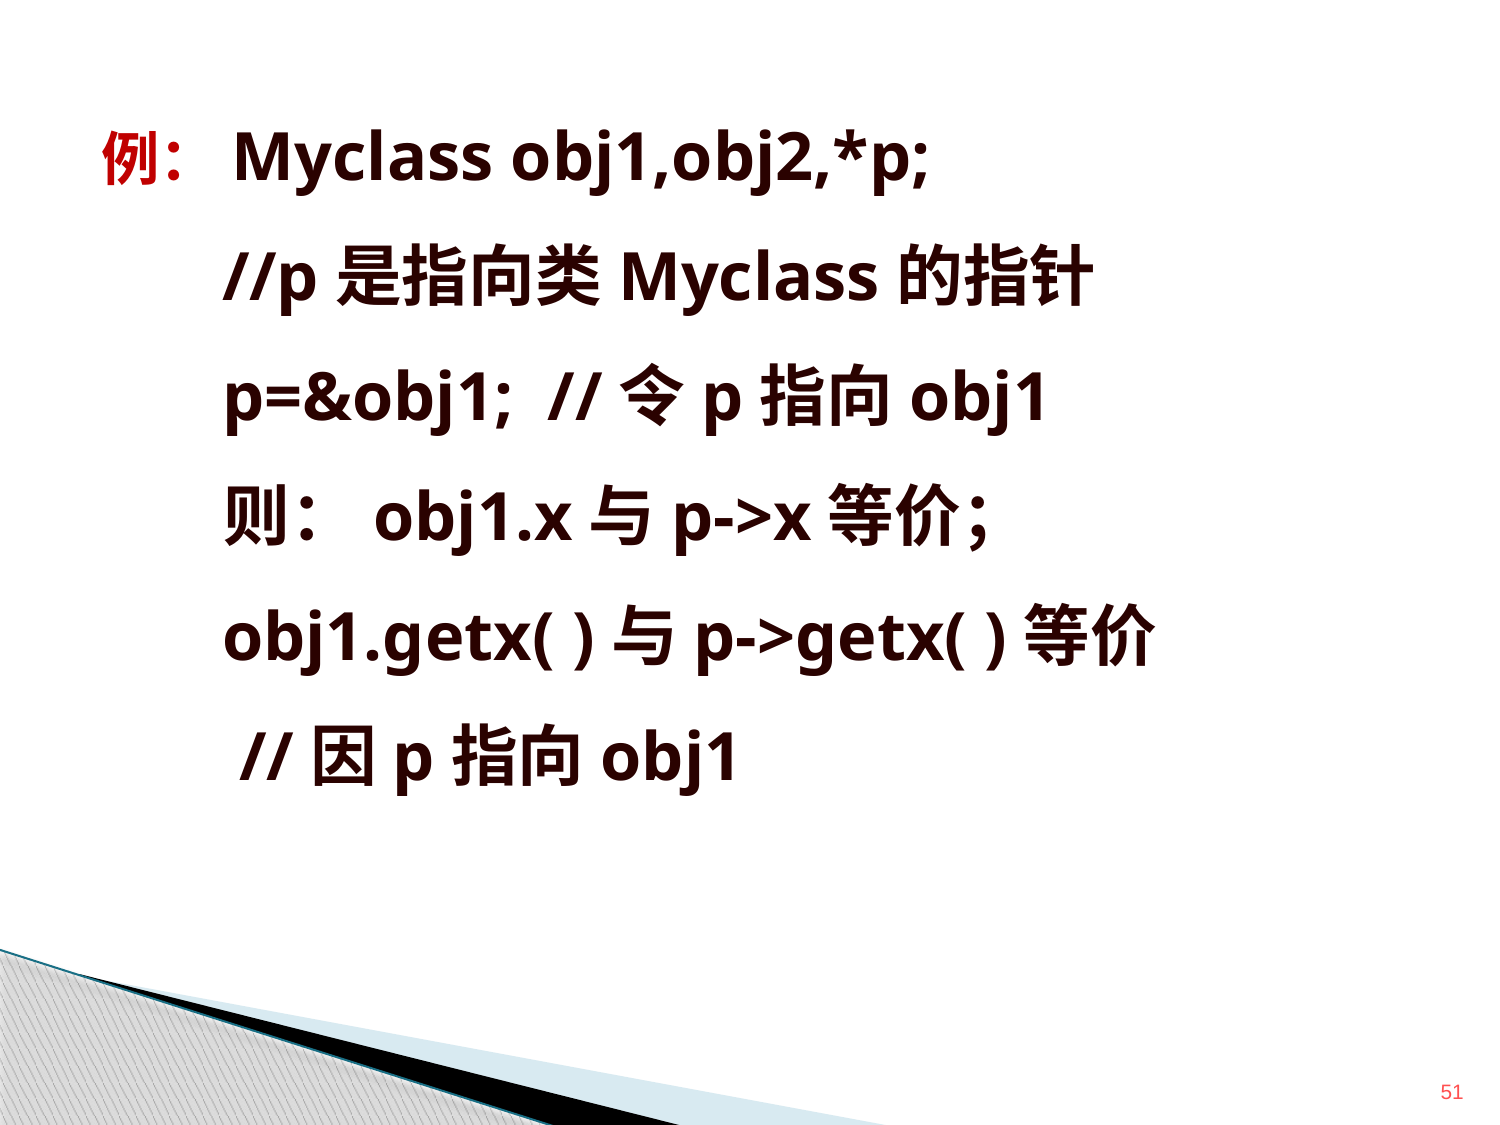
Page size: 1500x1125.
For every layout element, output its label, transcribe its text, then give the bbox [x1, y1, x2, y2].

text_box 例：Myclass obj1,obj2,*p; //p是指向类Myclass的指针 p=&obj1; //令p指向obj1 则：obj1.x与p->x等价； obj1.getx( )与p->getx( )等价 //因p指向obj1 [86, 66, 1416, 976]
slide_number 51 [1418, 1051, 1479, 1112]
